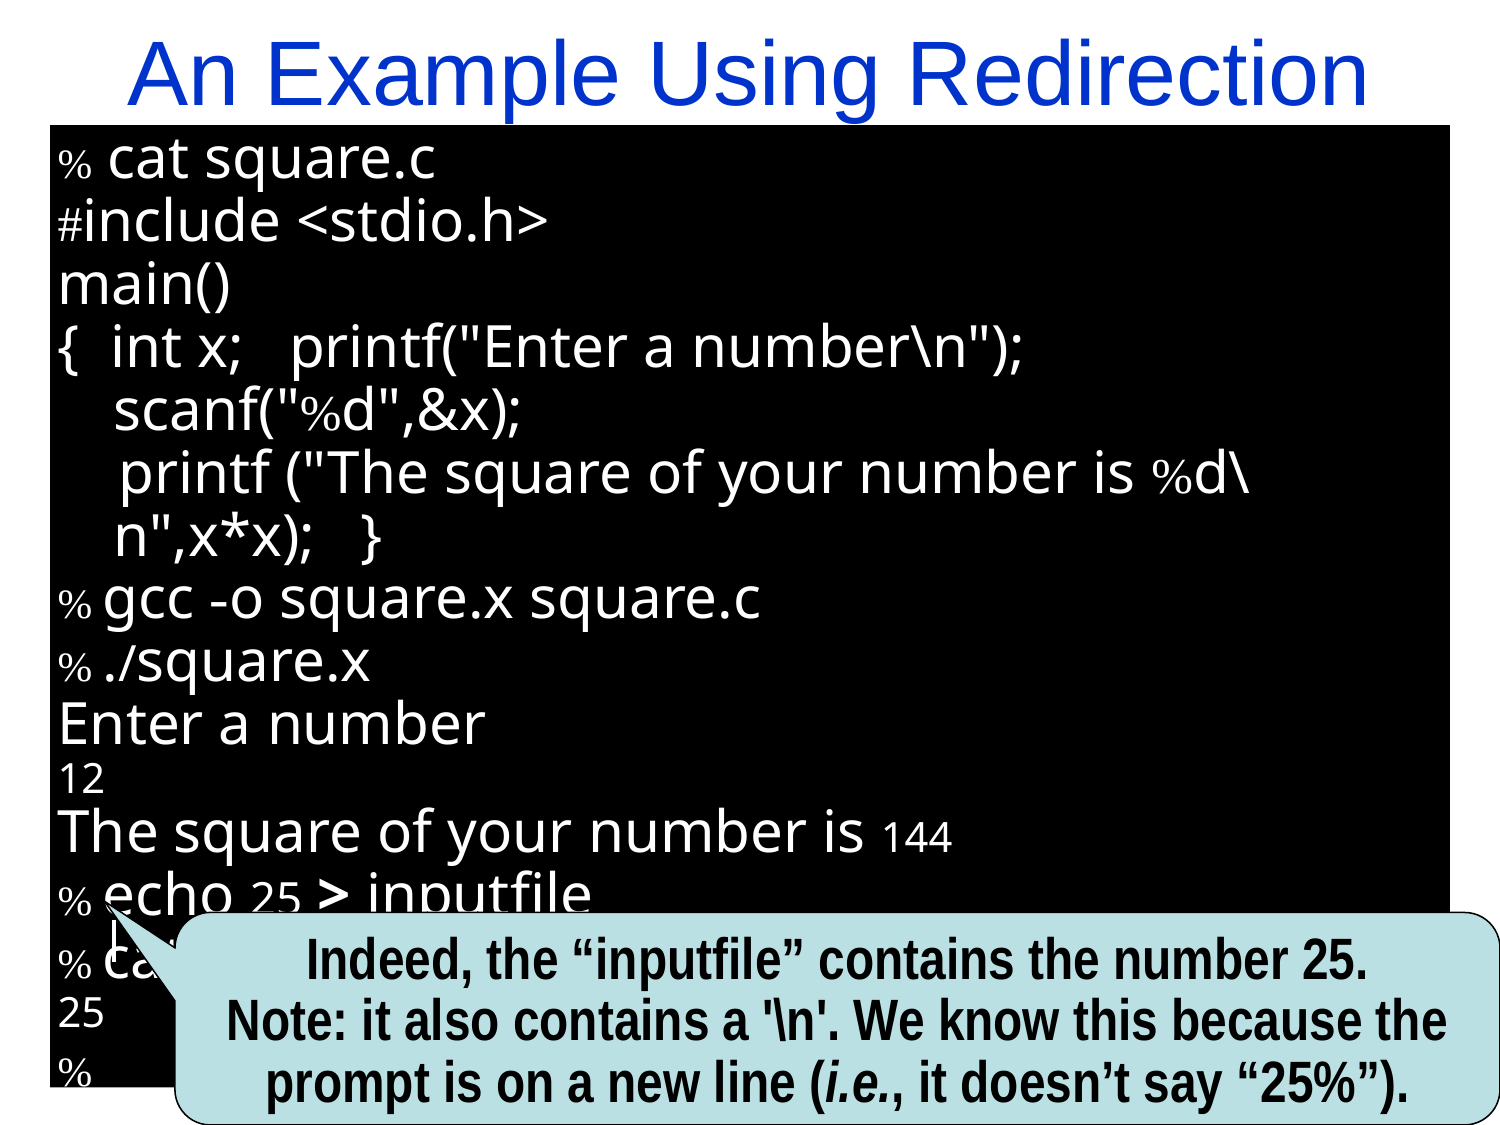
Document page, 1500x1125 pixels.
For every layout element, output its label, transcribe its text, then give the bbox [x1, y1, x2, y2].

list % cat square.c #include <stdio.h> main() { int x; printf("Enter a number\n"); scanf("%d",&x); printf ("The square of your number is %d\n",x*x); } % gcc -o square.x square.c % ./square.x Enter a number 12 The square of your number is 144 % echo 25 > inputfile % cat inputfile 25 % ./le [49, 124, 1451, 1088]
text_box Indeed, the “inputfile” contains the number 25. Note: it also contains a '\n'. We know this because the prompt is on a new line (i.e., it doesn’t say “25%”). [104, 901, 1500, 1125]
title An Example Using Redirection [37, 0, 1463, 138]
